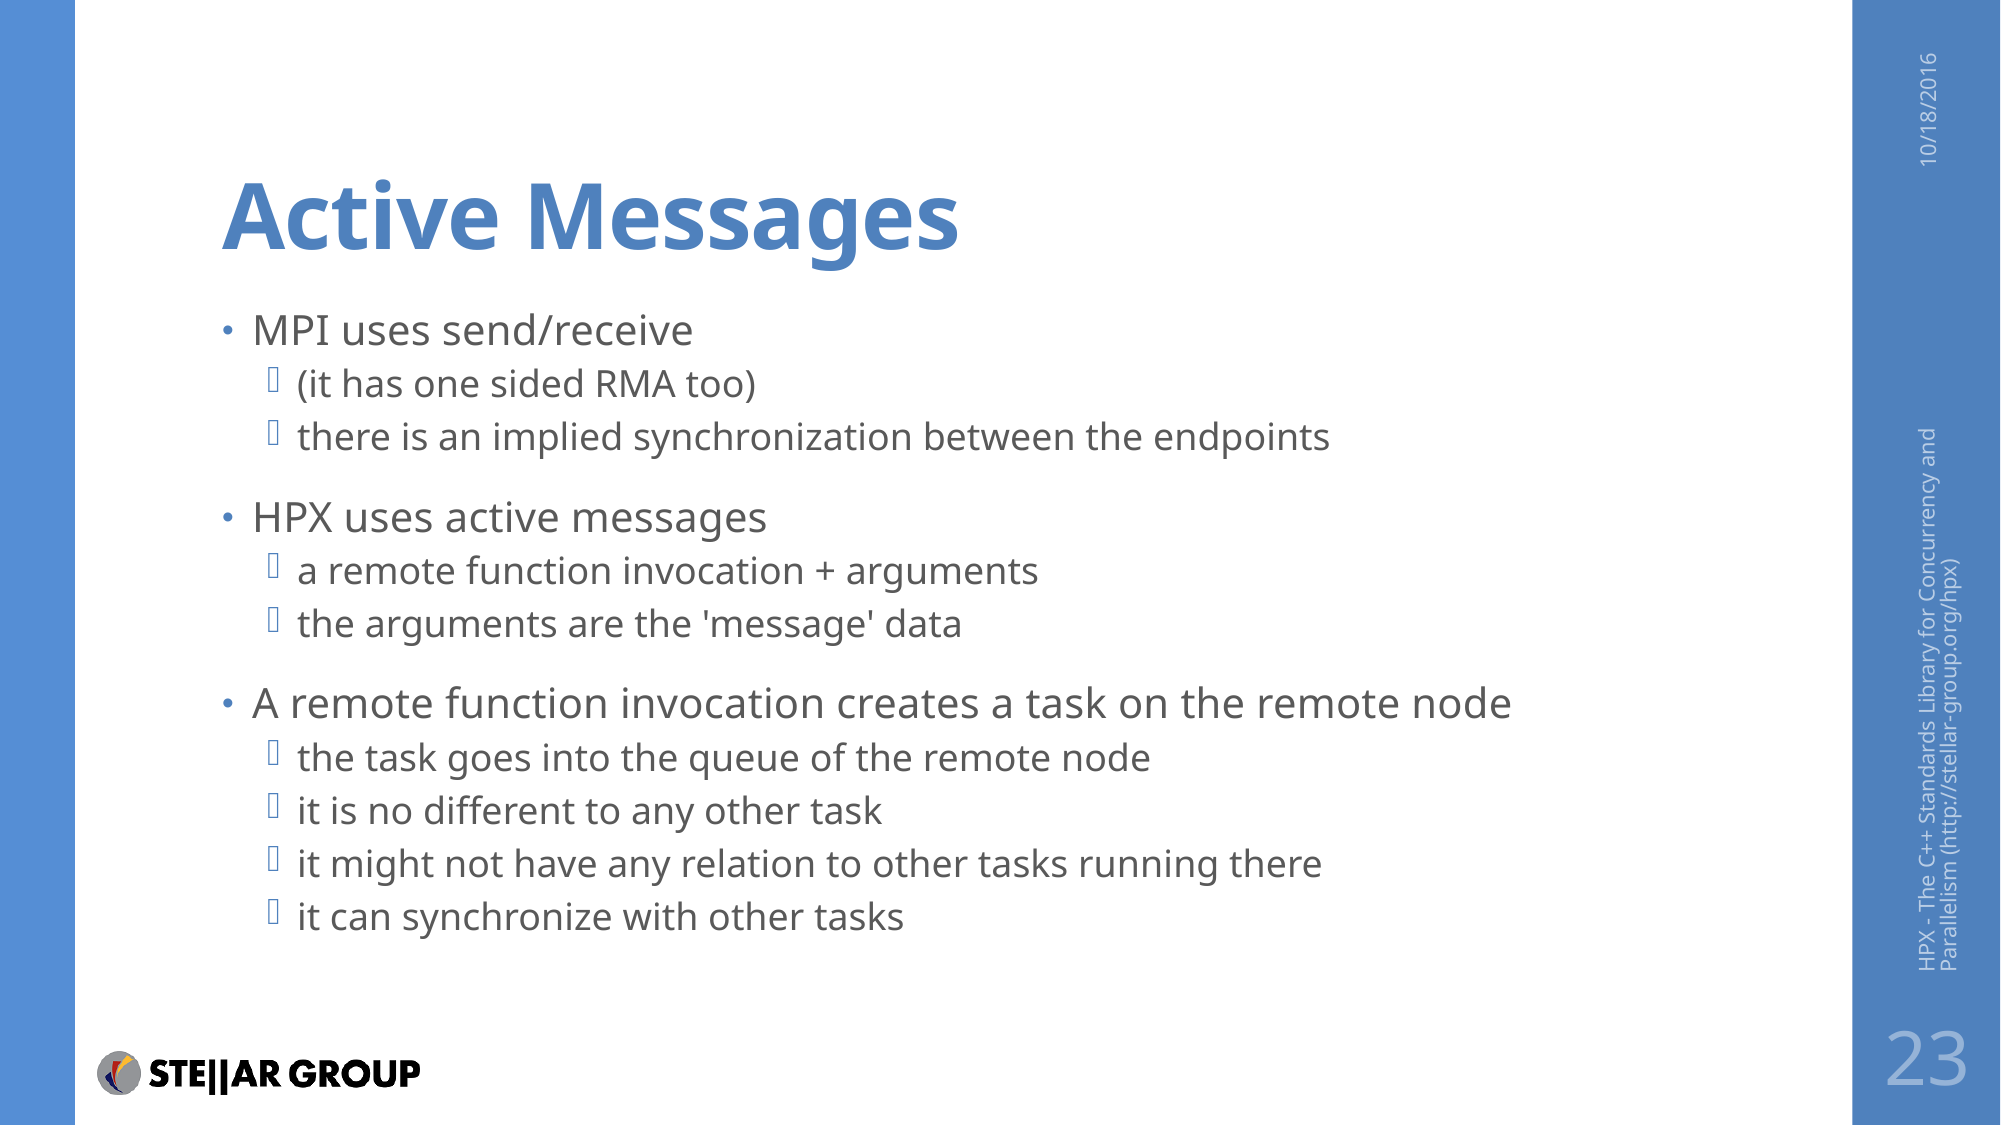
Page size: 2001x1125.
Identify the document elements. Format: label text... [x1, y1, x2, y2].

picture [97, 1051, 420, 1095]
list MPI uses send/receive (it has one sided RMA too) there is an implied synchronization between the endpoints HPX uses active messages a remote function invocation + arguments the arguments are the 'message' data A remote function invocation creates a task on the remote node the task goes into the queue of the remote node it is no different to any other task it might not have any relation to other tasks running there it can synchronize with other tasks [206, 299, 1617, 1014]
slide_number 23 [1852, 1012, 2000, 1110]
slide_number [1897, 37, 1958, 351]
title Active Messages [206, 48, 1797, 278]
footer HPX - The C++ Standards Library for Concurrency and Parallelism (http://stellar-group.org/hpx) [1897, 400, 1958, 988]
